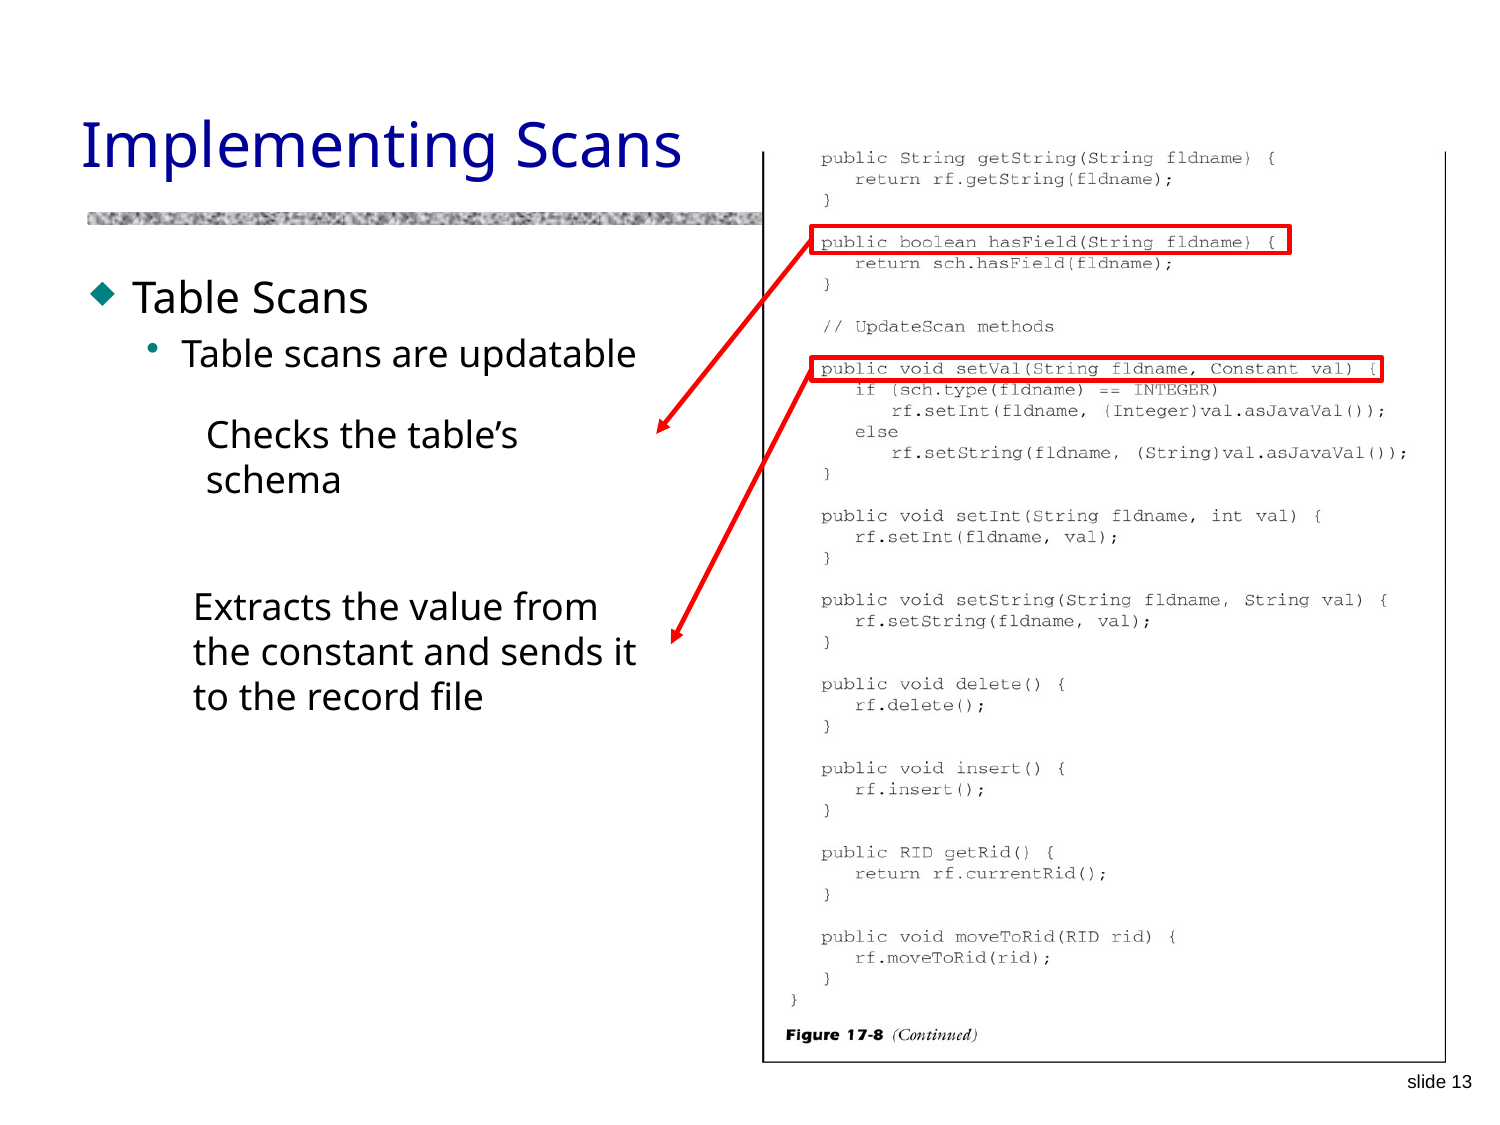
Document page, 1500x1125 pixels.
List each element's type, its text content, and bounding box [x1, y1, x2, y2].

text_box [656, 239, 812, 435]
text_box Extracts the value from the constant and sends it to the record file [178, 575, 671, 725]
list Table Scans Table scans are updatable [75, 262, 756, 994]
slide_number slide 13 [1174, 1024, 1488, 1101]
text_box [670, 440, 812, 645]
text_box Checks the table’s schema [191, 403, 657, 509]
picture [87, 150, 1446, 1063]
title Implementing Scans [66, 37, 1342, 188]
